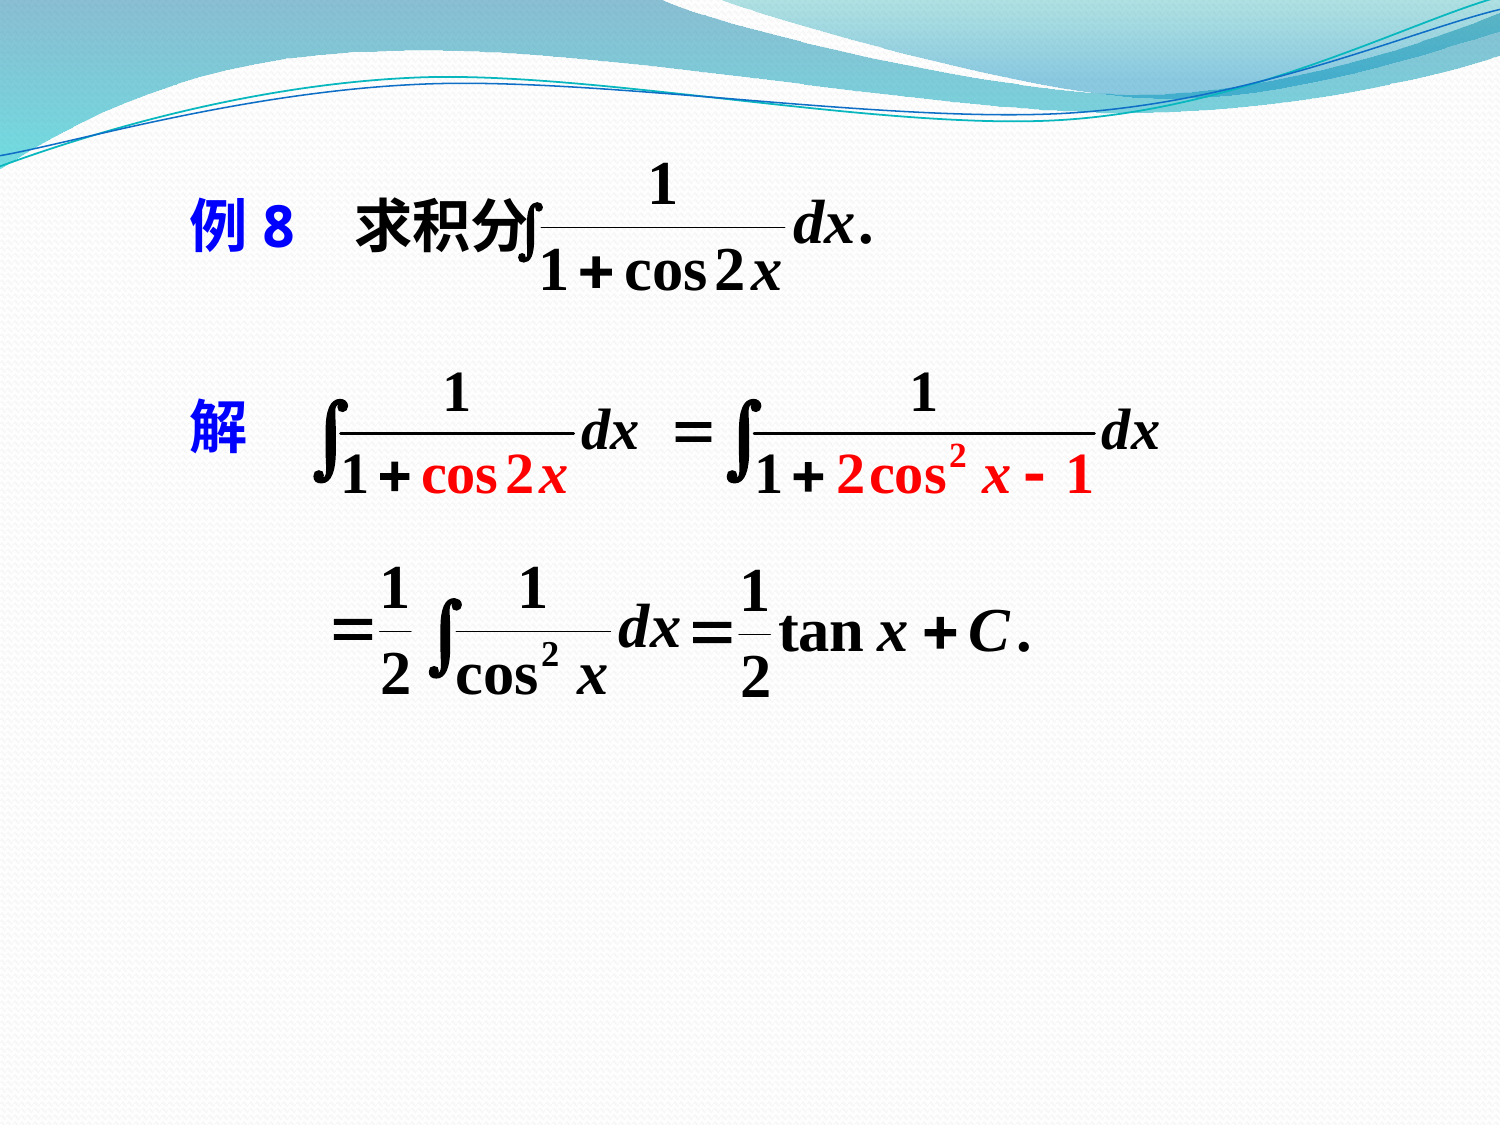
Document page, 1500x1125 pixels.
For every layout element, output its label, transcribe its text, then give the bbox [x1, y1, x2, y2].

text_box 例8 求积分 [174, 182, 501, 267]
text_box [684, 557, 1033, 704]
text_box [508, 149, 876, 297]
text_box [300, 361, 646, 500]
text_box 解 [174, 382, 293, 468]
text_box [324, 553, 688, 701]
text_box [666, 361, 1166, 500]
